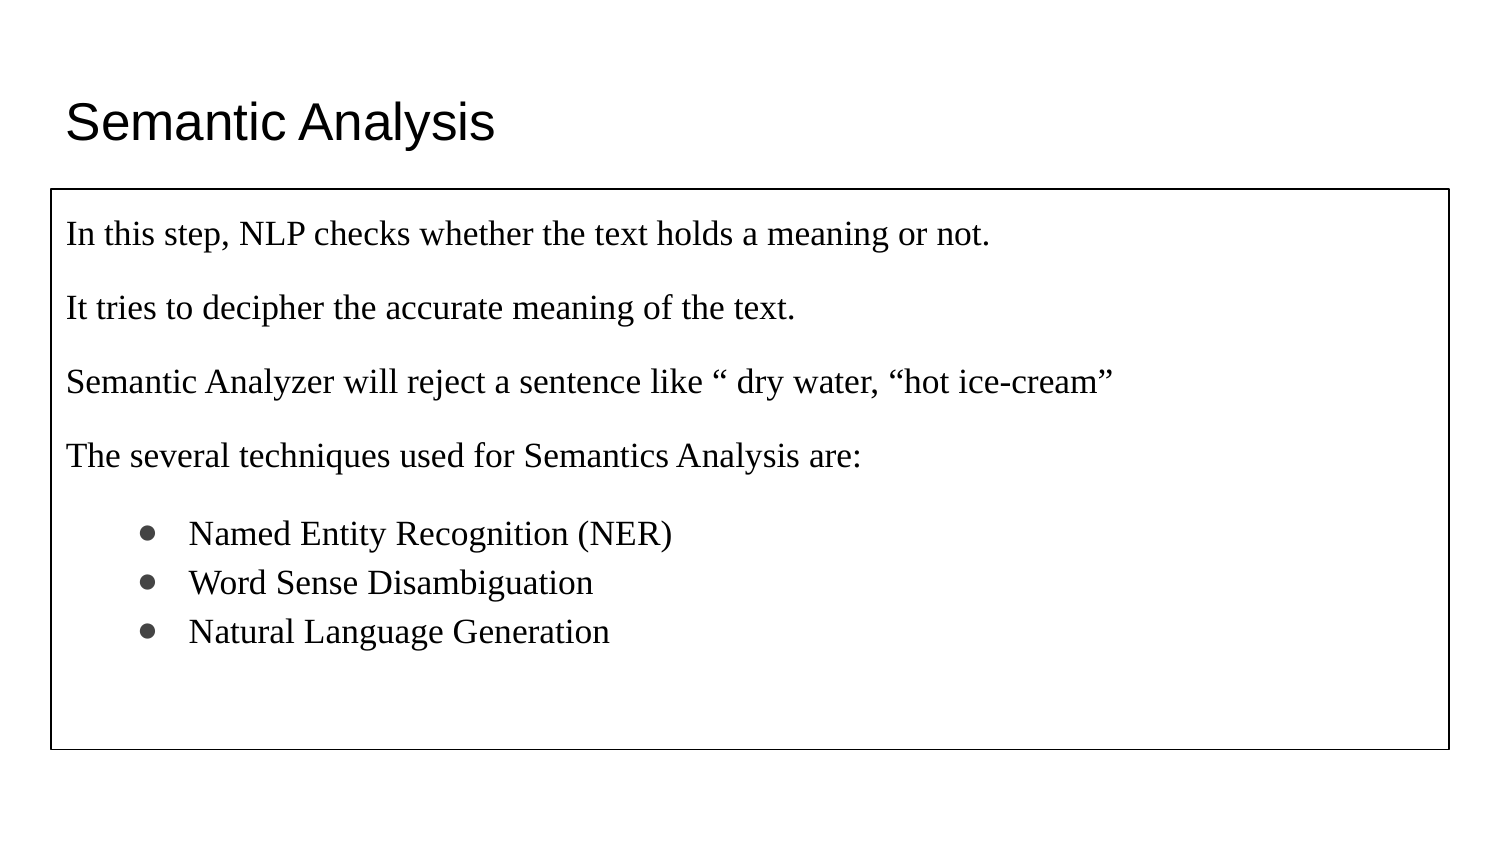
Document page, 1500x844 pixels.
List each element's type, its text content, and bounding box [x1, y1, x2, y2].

text_box In this step, NLP checks whether the text holds a meaning or not. It tries to decipher the accurate meaning of the text. Semantic Analyzer will reject a sentence like “ dry water, “hot ice-cream” The several techniques used for Semantics Analysis are: Named Entity Recognition (NER) Word Sense Disambiguation Natural Language Generation [51, 189, 1449, 750]
text_box Semantic Analysis [51, 72, 1449, 167]
